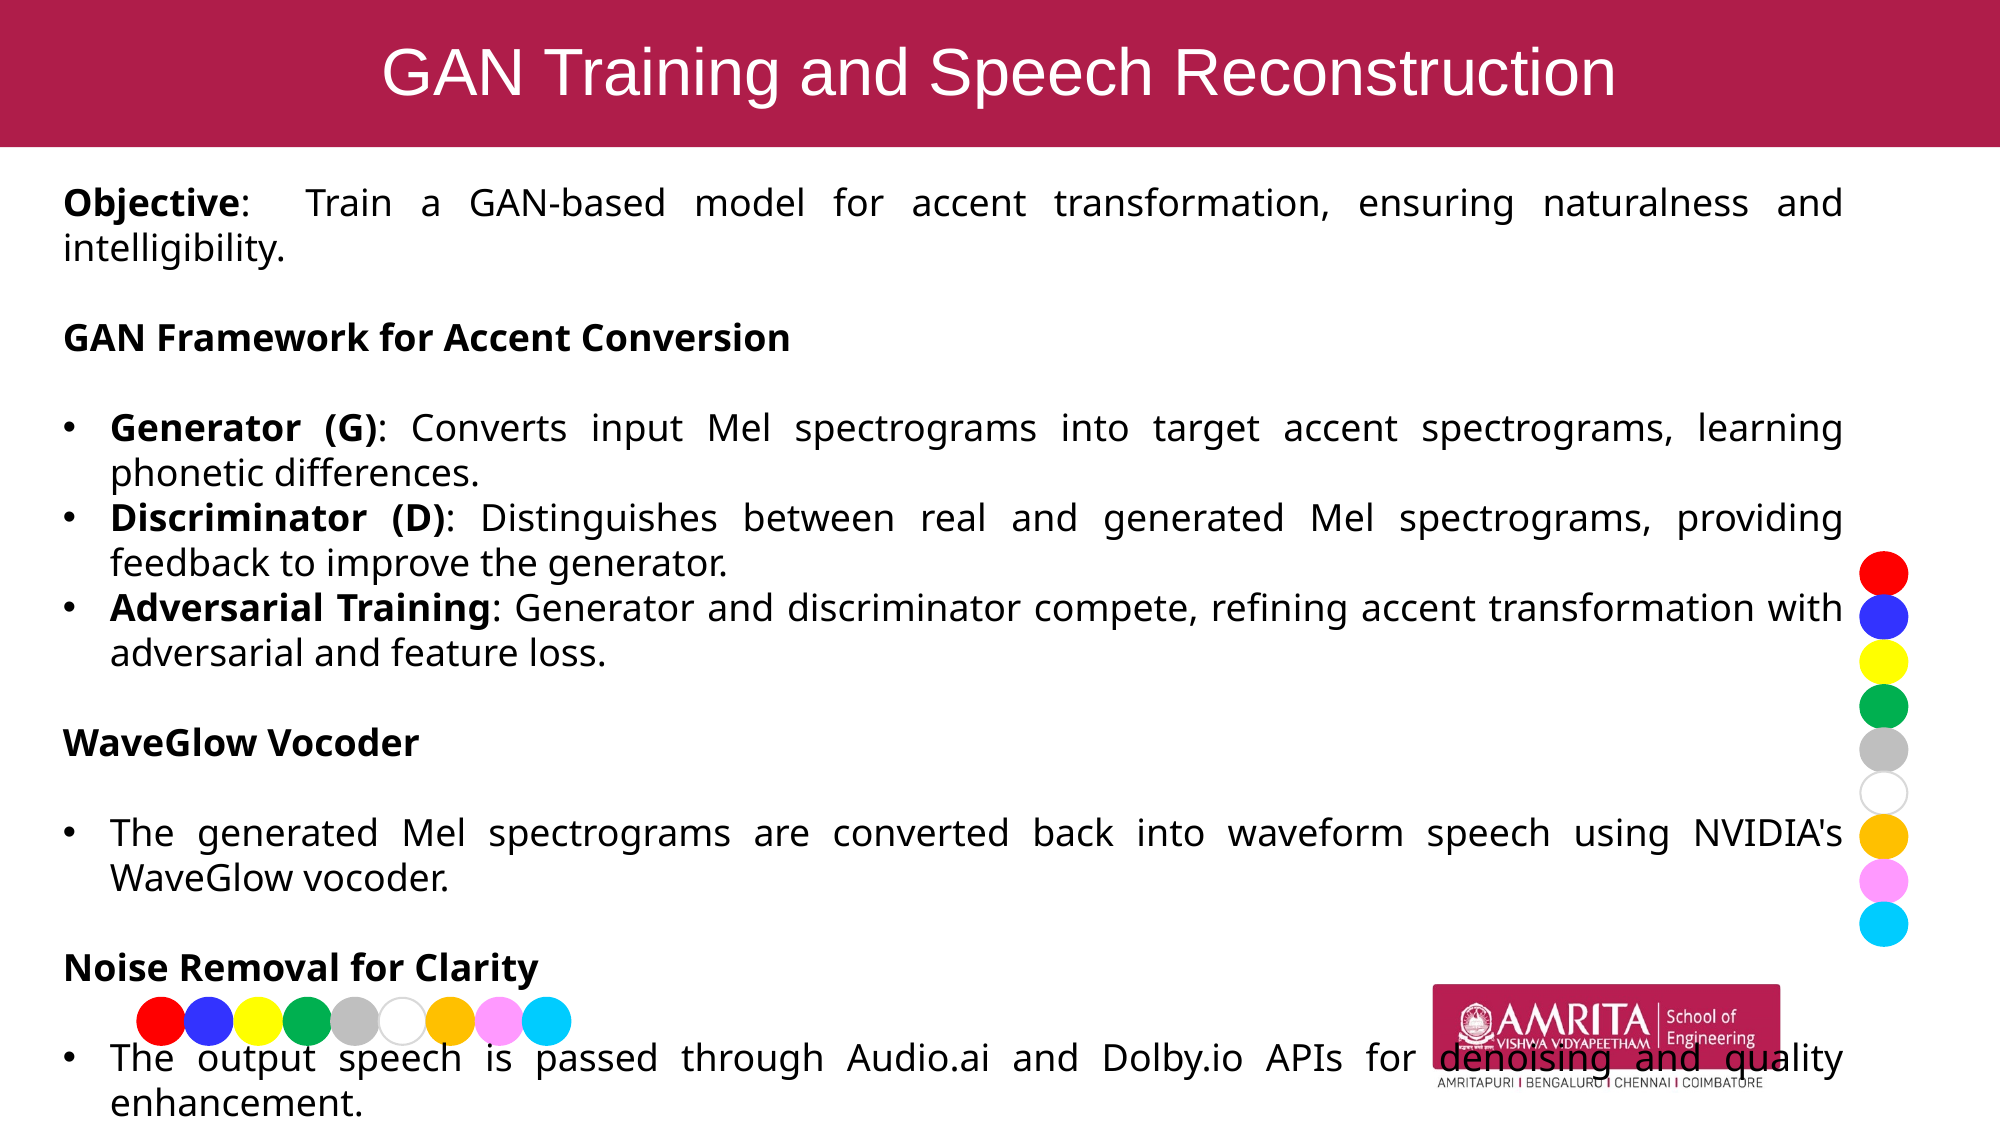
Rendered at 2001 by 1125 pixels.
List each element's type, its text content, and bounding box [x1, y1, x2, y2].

title GAN Training and Speech Reconstruction [0, 0, 2000, 148]
text_box Objective: Train a GAN-based model for accent transformation, ensuring naturalness and intelligibility. GAN Framework for Accent Conversion Generator (G): Converts input Mel spectrograms into target accent spectrograms, learning phonetic differences. Discriminator (D): Distinguishes between real and generated Mel spectrograms, providing feedback to improve the generator. Adversarial Training: Generator and discriminator compete, refining accent transformation with adversarial and feature loss. WaveGlow Vocoder The generated Mel spectrograms are converted back into waveform speech using NVIDIA's WaveGlow vocoder. Noise Removal for Clarity The output speech is passed through Audio.ai and Dolby.io APIs for denoising and quality enhancement. [47, 171, 1861, 1125]
